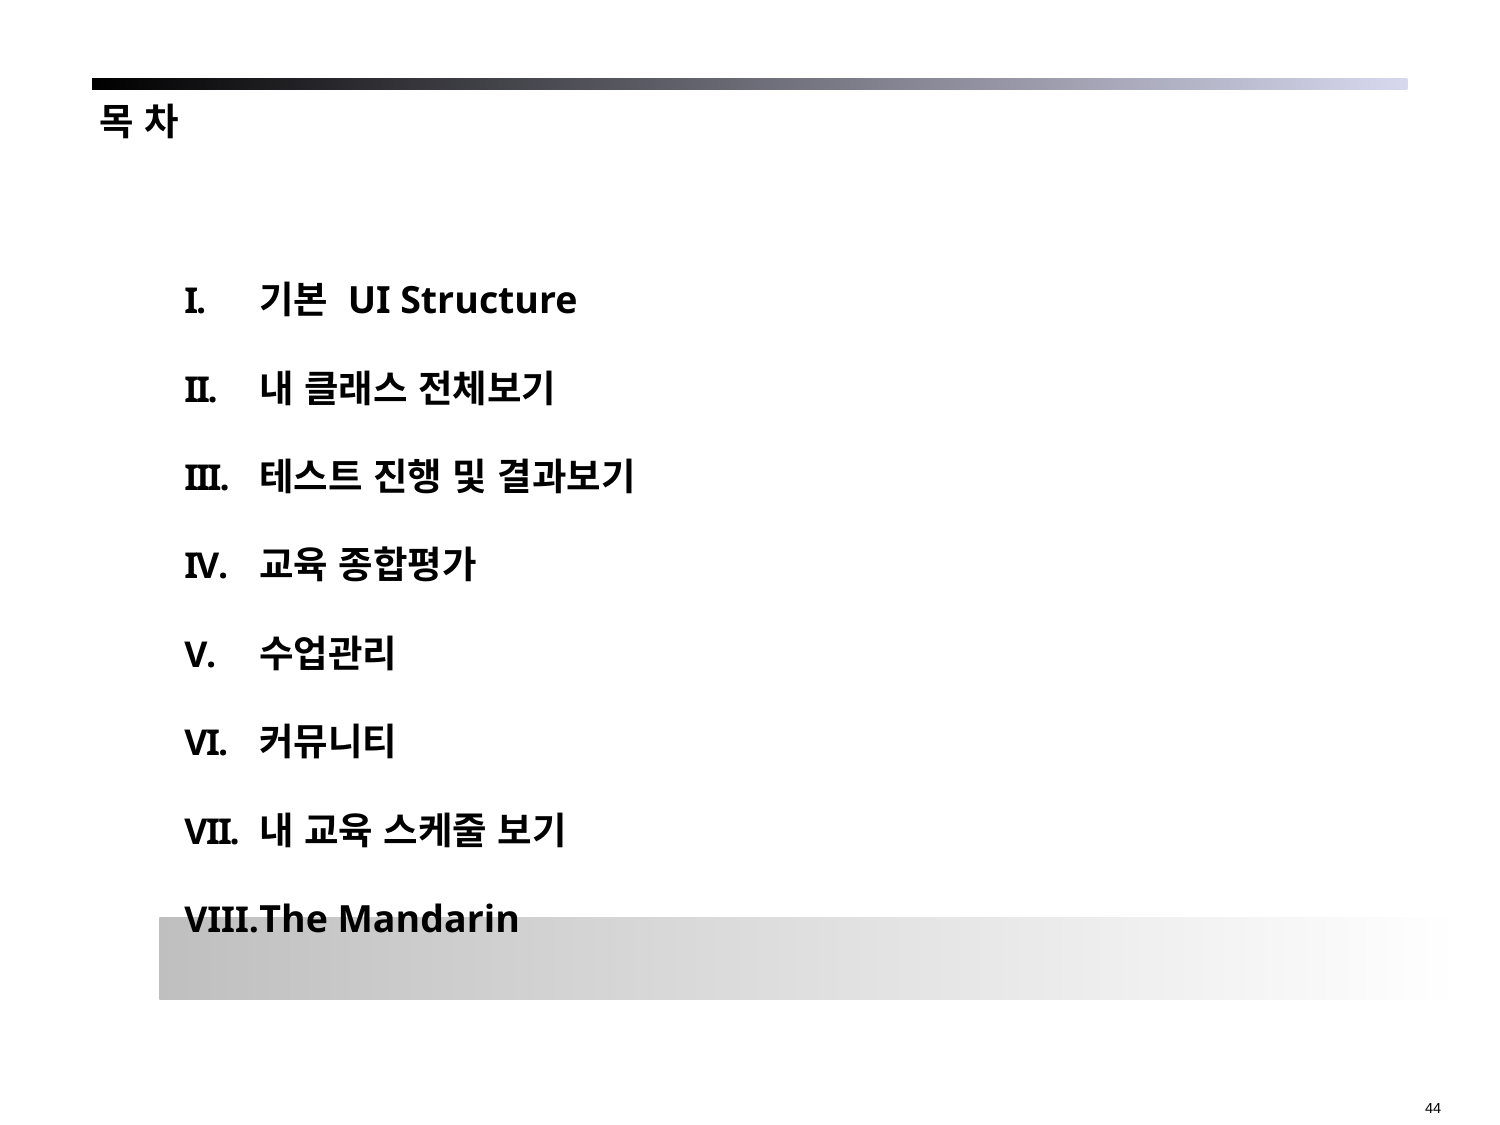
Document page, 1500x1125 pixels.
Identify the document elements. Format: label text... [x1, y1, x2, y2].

text_box 목 차 [99, 91, 1500, 225]
text_box [159, 917, 1456, 1000]
text_box 기본 UI Structure 내 클래스 전체보기 테스트 진행 및 결과보기 교육 종합평가 수업관리 커뮤니티 내 교육 스케줄 보기 The Mandarin [169, 255, 1456, 948]
